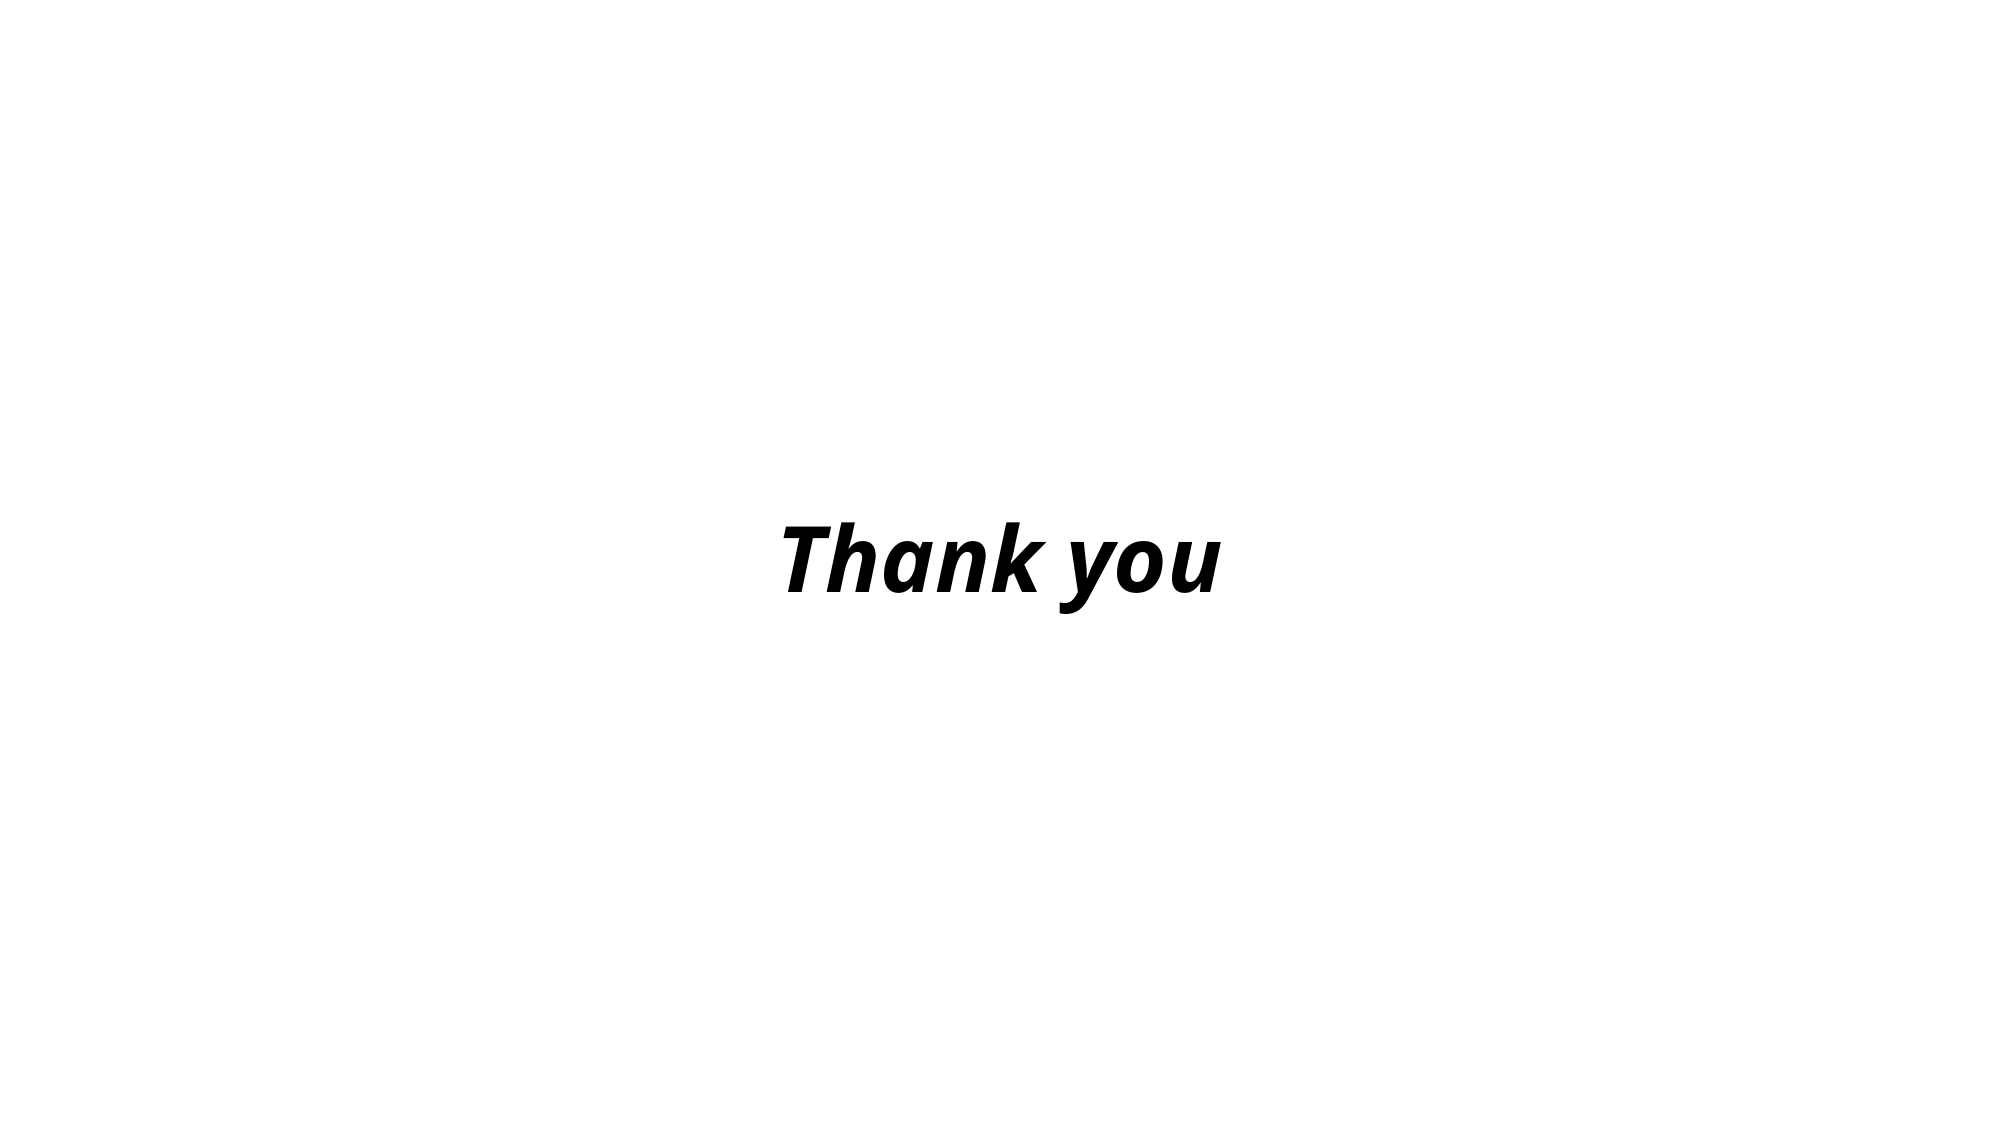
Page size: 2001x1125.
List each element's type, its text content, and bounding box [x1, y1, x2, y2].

list Thank you [137, 205, 1863, 920]
